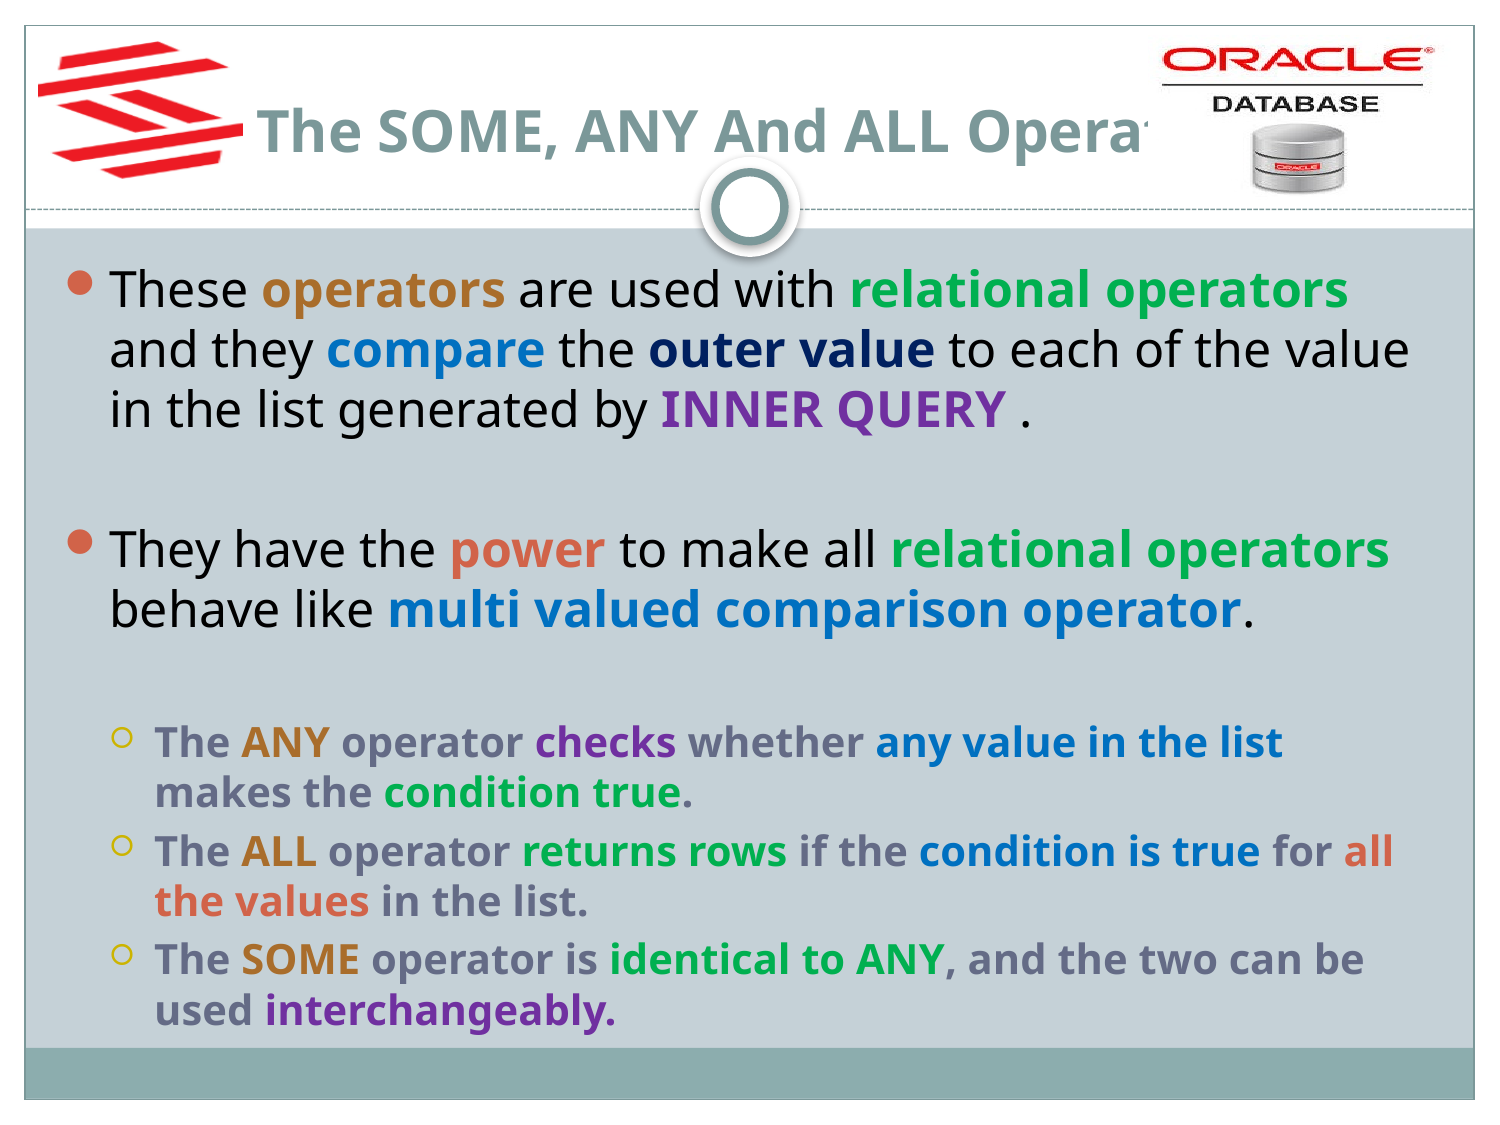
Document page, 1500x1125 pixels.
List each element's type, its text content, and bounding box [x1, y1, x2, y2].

picture [37, 40, 243, 185]
list These operators are used with relational operators and they compare the outer value to each of the value in the list generated by INNER QUERY . They have the power to make all relational operators behave like multi valued comparison operator. The ANY operator checks whether any value in the list makes the condition true. The ALL operator returns rows if the condition is true for all the values in the list. The SOME operator is identical to ANY, and the two can be used interchangeably. [49, 250, 1445, 1047]
title The SOME, ANY And ALL Operators [248, 46, 1141, 172]
picture [1148, 34, 1453, 200]
